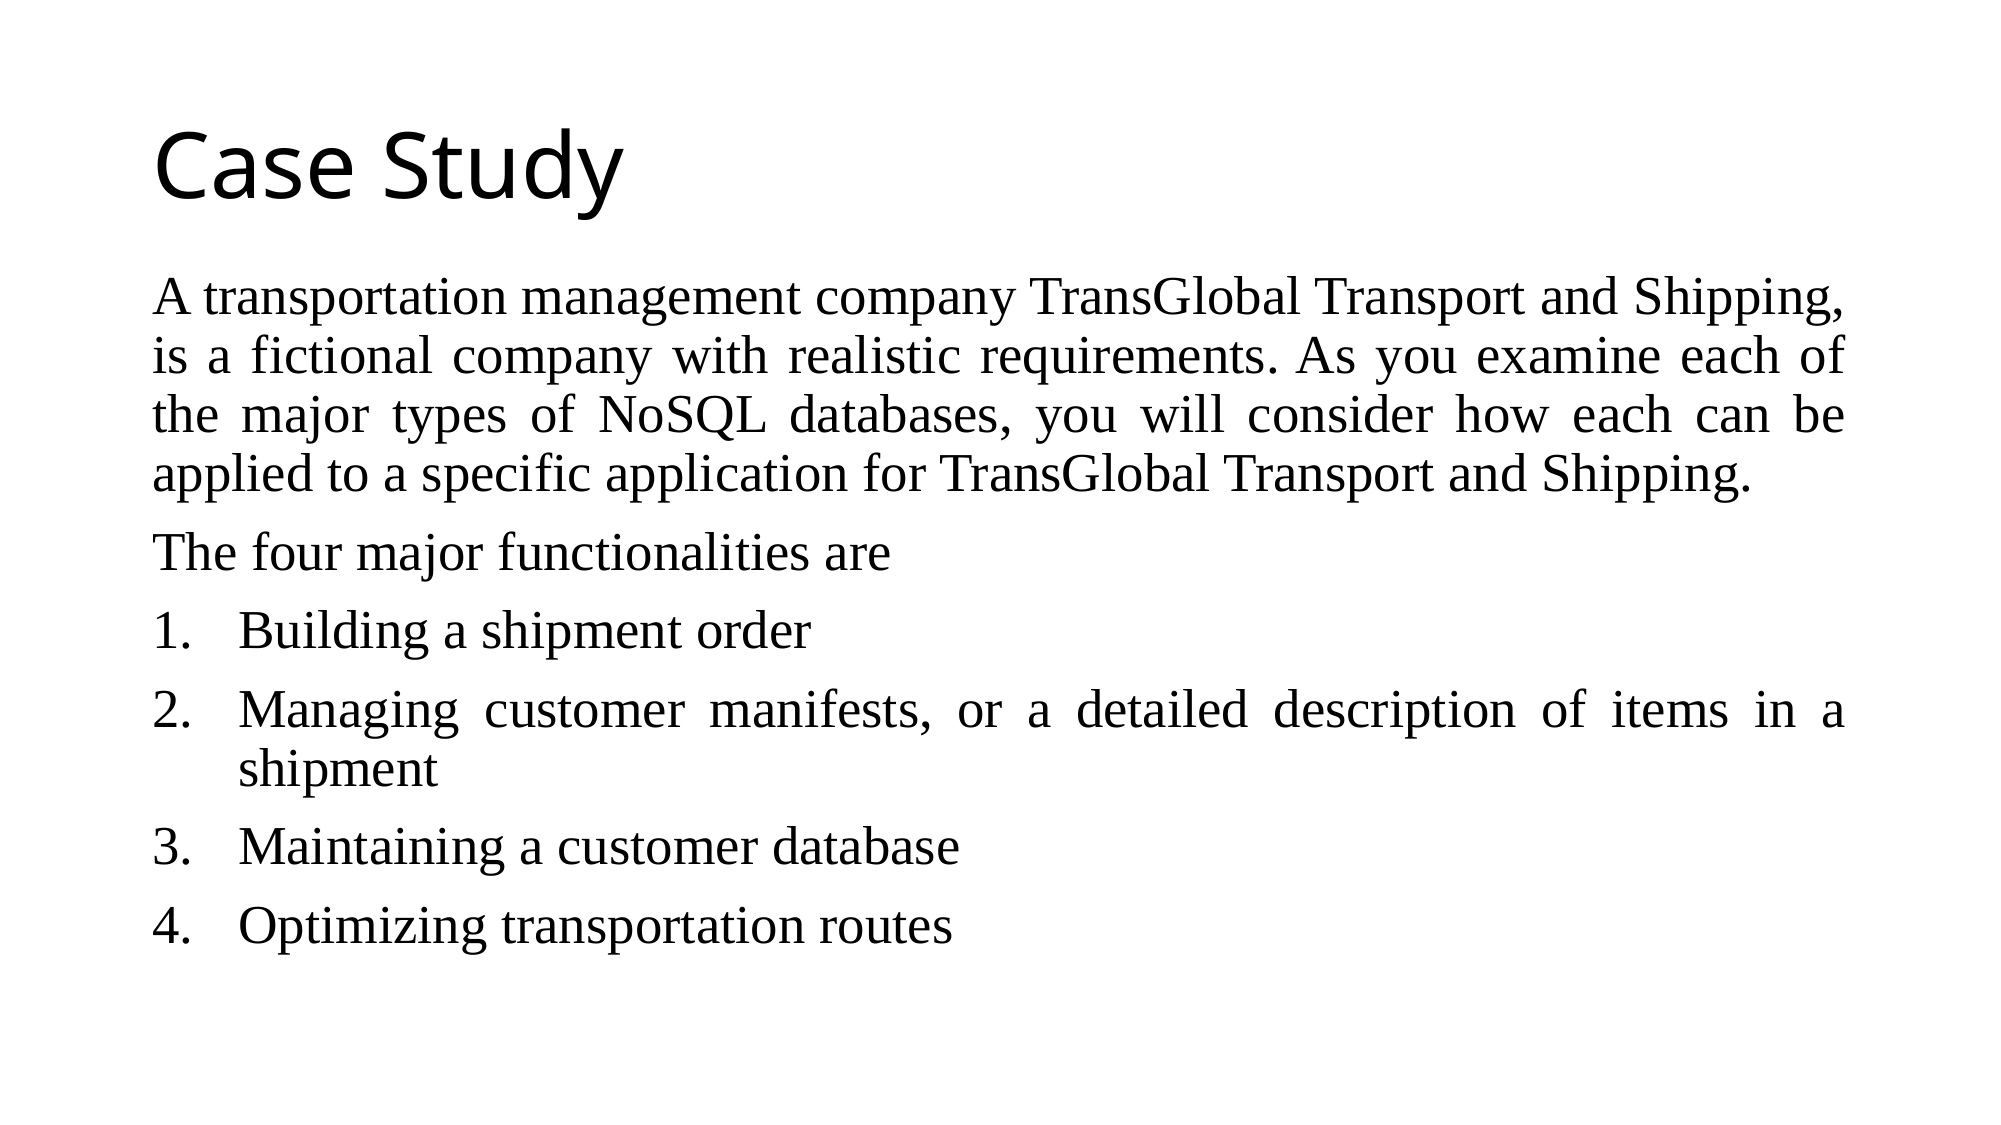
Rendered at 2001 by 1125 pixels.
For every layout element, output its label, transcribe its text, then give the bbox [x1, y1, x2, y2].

list A transportation management company TransGlobal Transport and Shipping, is a fictional company with realistic requirements. As you examine each of the major types of NoSQL databases, you will consider how each can be applied to a specific application for TransGlobal Transport and Shipping. The four major functionalities are Building a shipment order Managing customer manifests, or a detailed description of items in a shipment Maintaining a customer database Optimizing transportation routes [137, 260, 1863, 974]
title Case Study [137, 59, 1863, 260]
